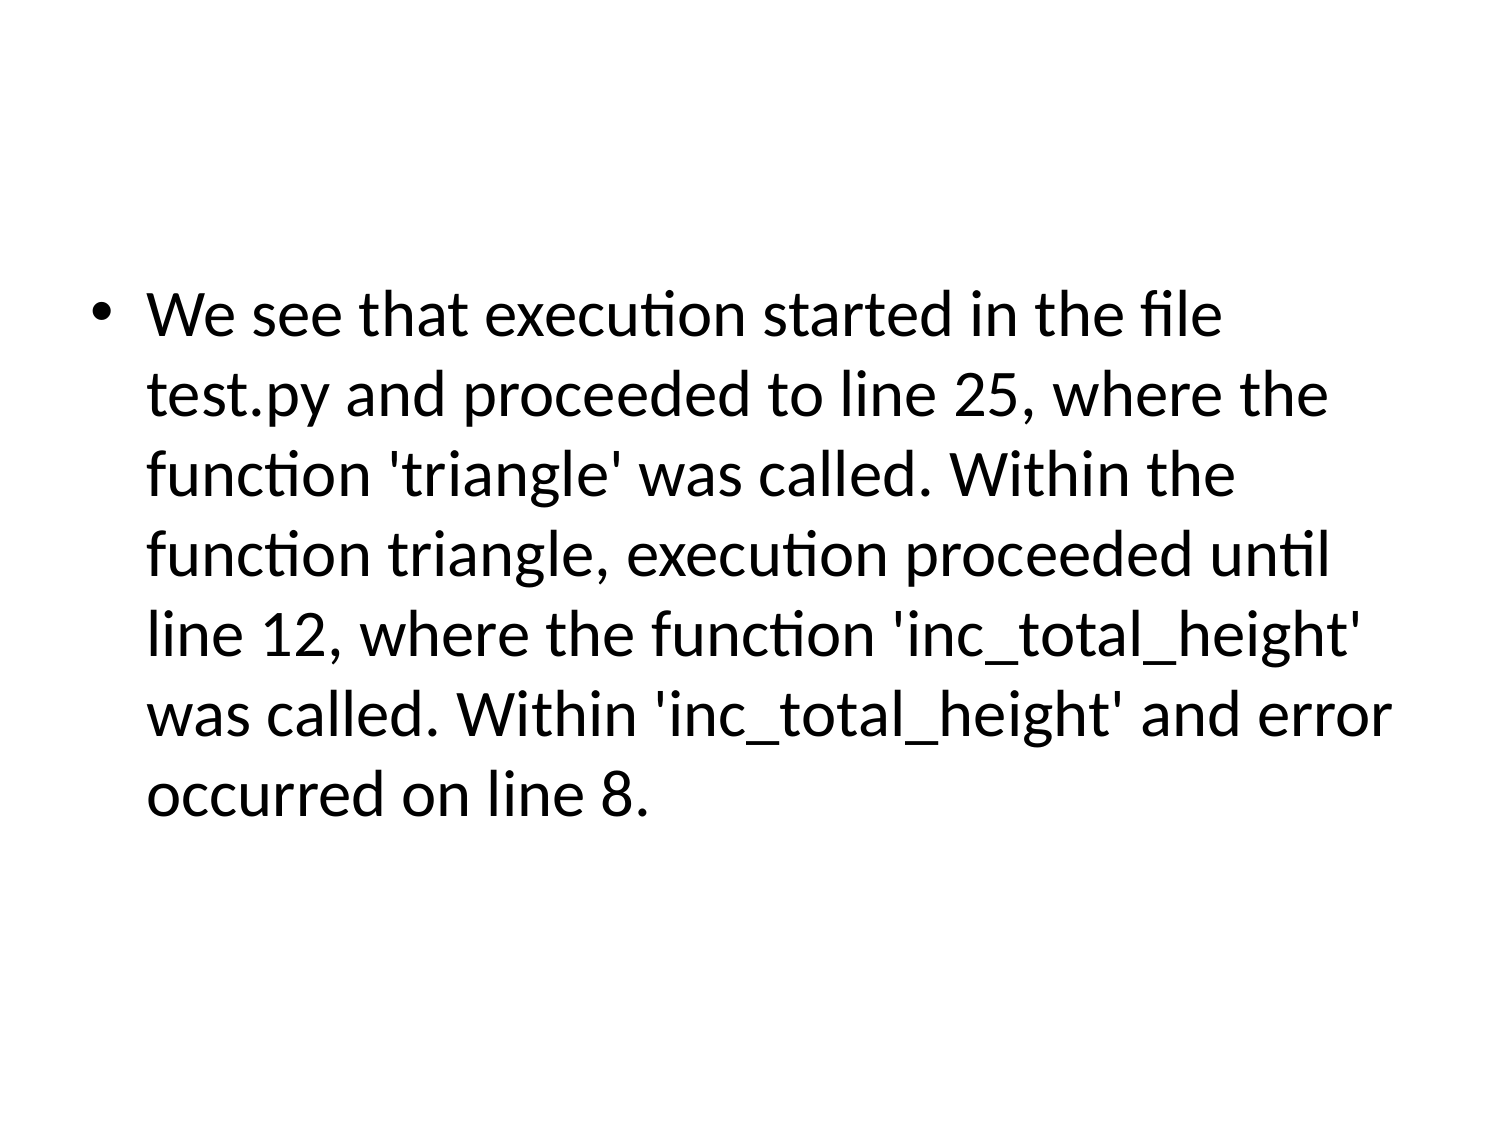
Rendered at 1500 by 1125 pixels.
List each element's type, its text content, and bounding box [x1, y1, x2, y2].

list We see that execution started in the file test.py and proceeded to line 25, where the function 'triangle' was called. Within the function triangle, execution proceeded until line 12, where the function 'inc_total_height' was called. Within 'inc_total_height' and error occurred on line 8. [75, 262, 1425, 1005]
